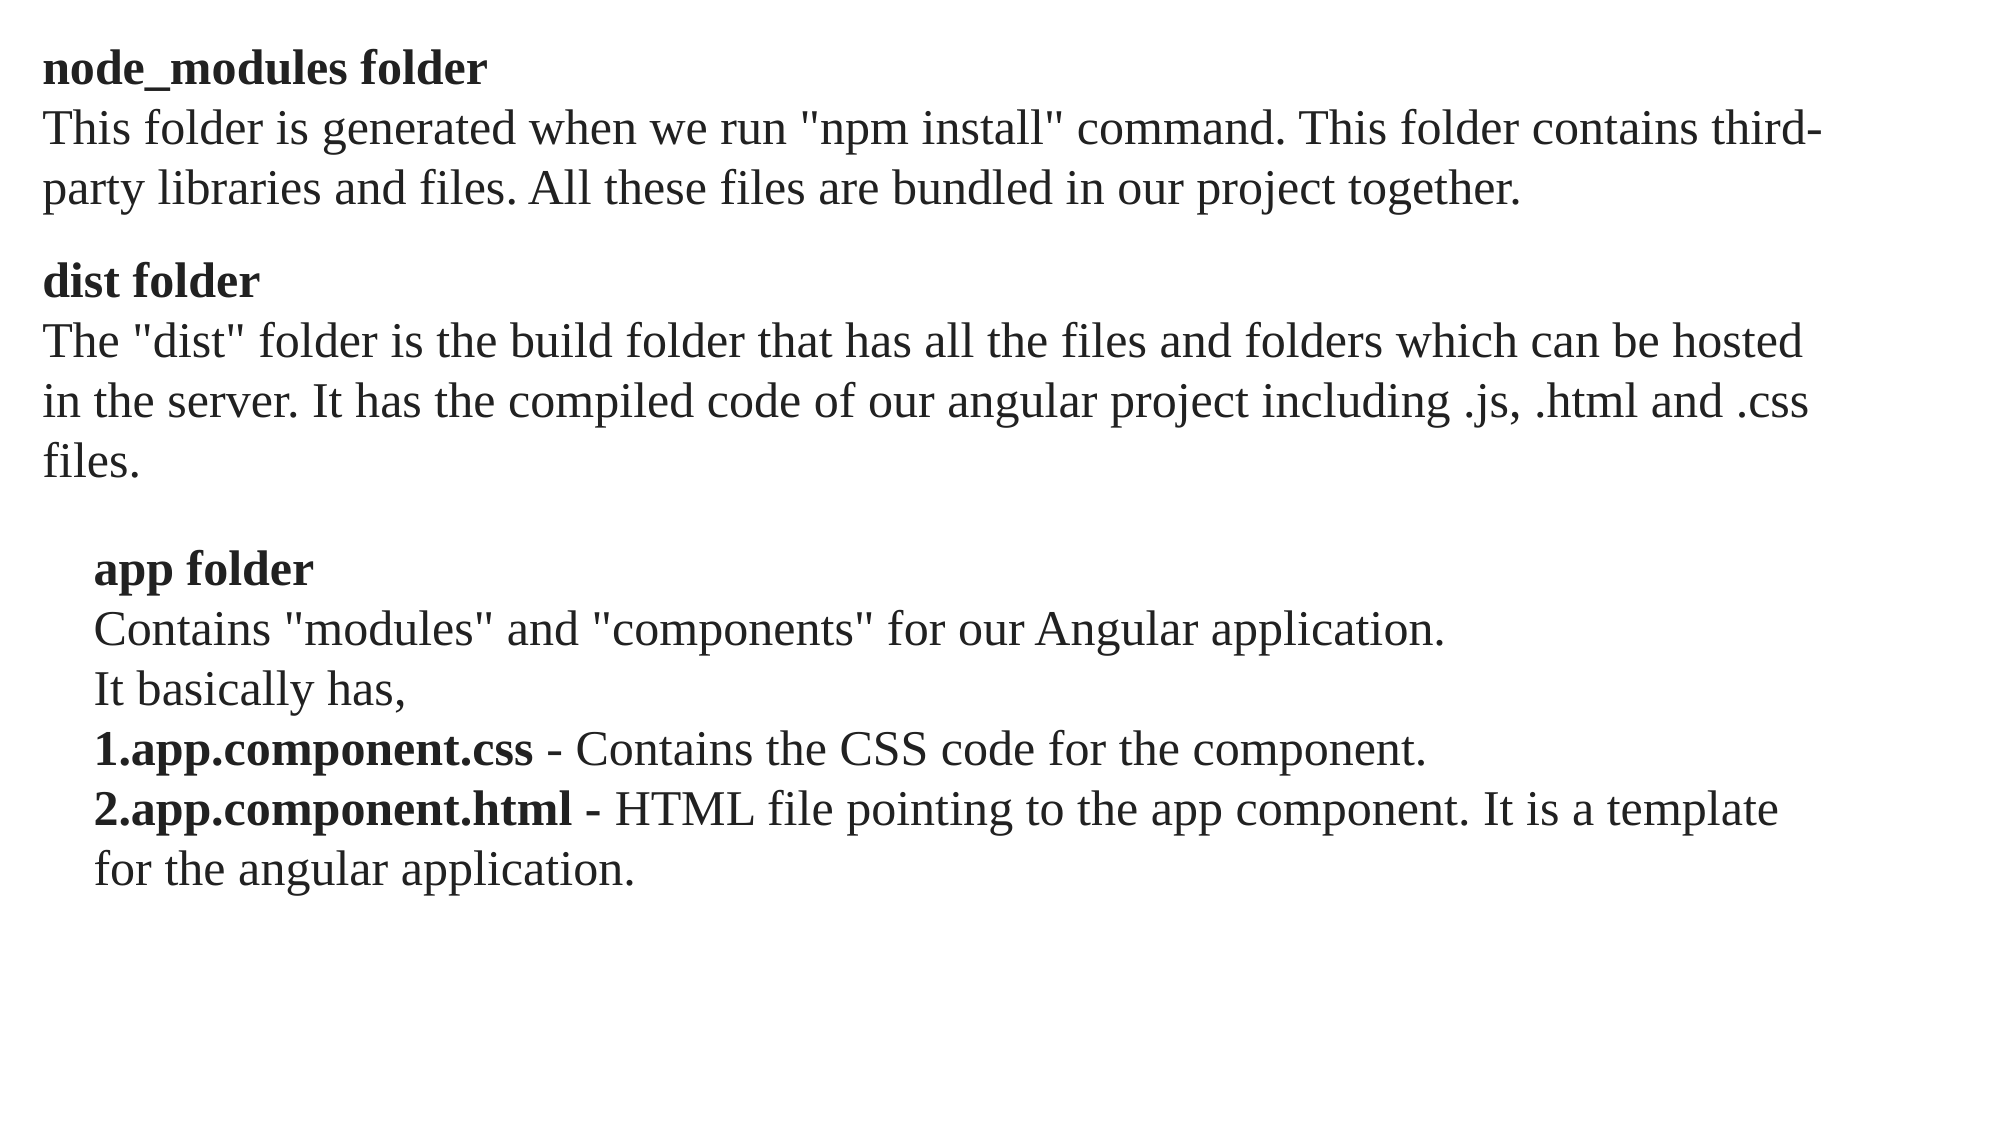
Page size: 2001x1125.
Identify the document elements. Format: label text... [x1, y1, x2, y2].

text_box app folder Contains "modules" and "components" for our Angular application. It basically has, app.component.css - Contains the CSS code for the component. app.component.html - HTML file pointing to the app component. It is a template for the angular application. [42, 520, 1802, 955]
list dist folder The "dist" folder is the build folder that has all the files and folders which can be hosted in the server. It has the compiled code of our angular project including .js, .html and .css files. [42, 215, 1830, 686]
text_box node_modules folder This folder is generated when we run "npm install" command. This folder contains third-party libraries and files. All these files are bundled in our project together. [42, 34, 1830, 215]
